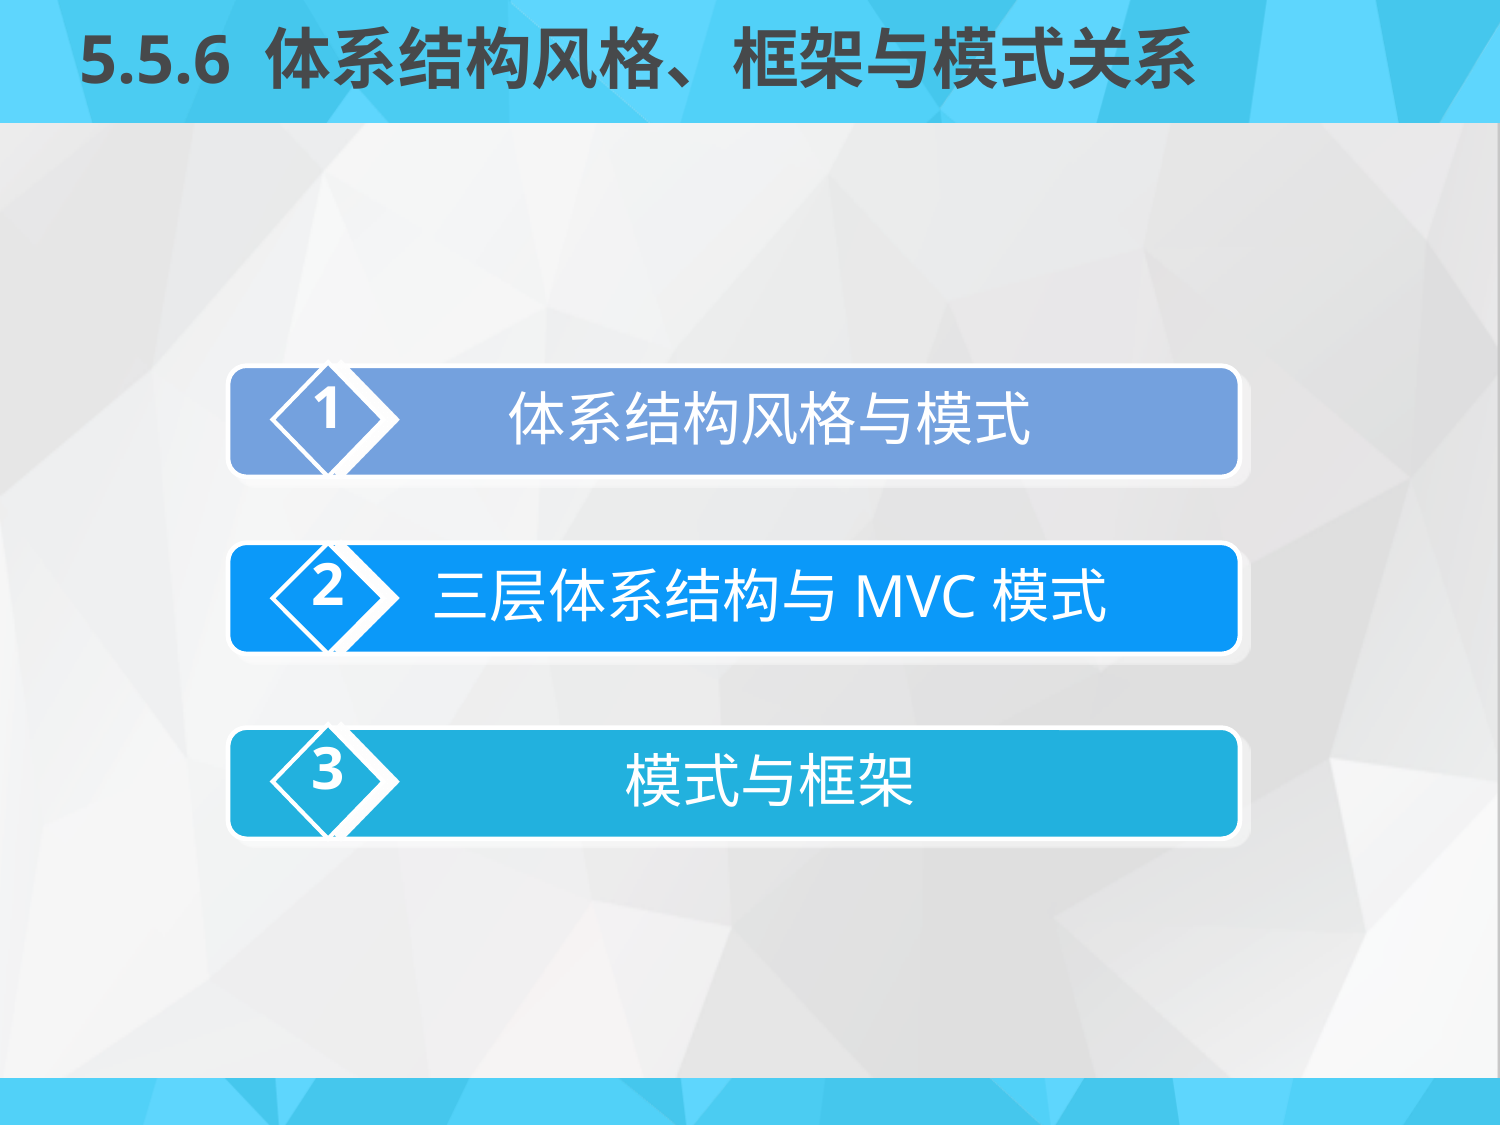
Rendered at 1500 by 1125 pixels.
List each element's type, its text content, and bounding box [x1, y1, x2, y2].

title 5.5.6 体系结构风格、框架与模式关系 [64, 9, 1422, 115]
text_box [227, 362, 1240, 839]
picture [0, 0, 1500, 1125]
